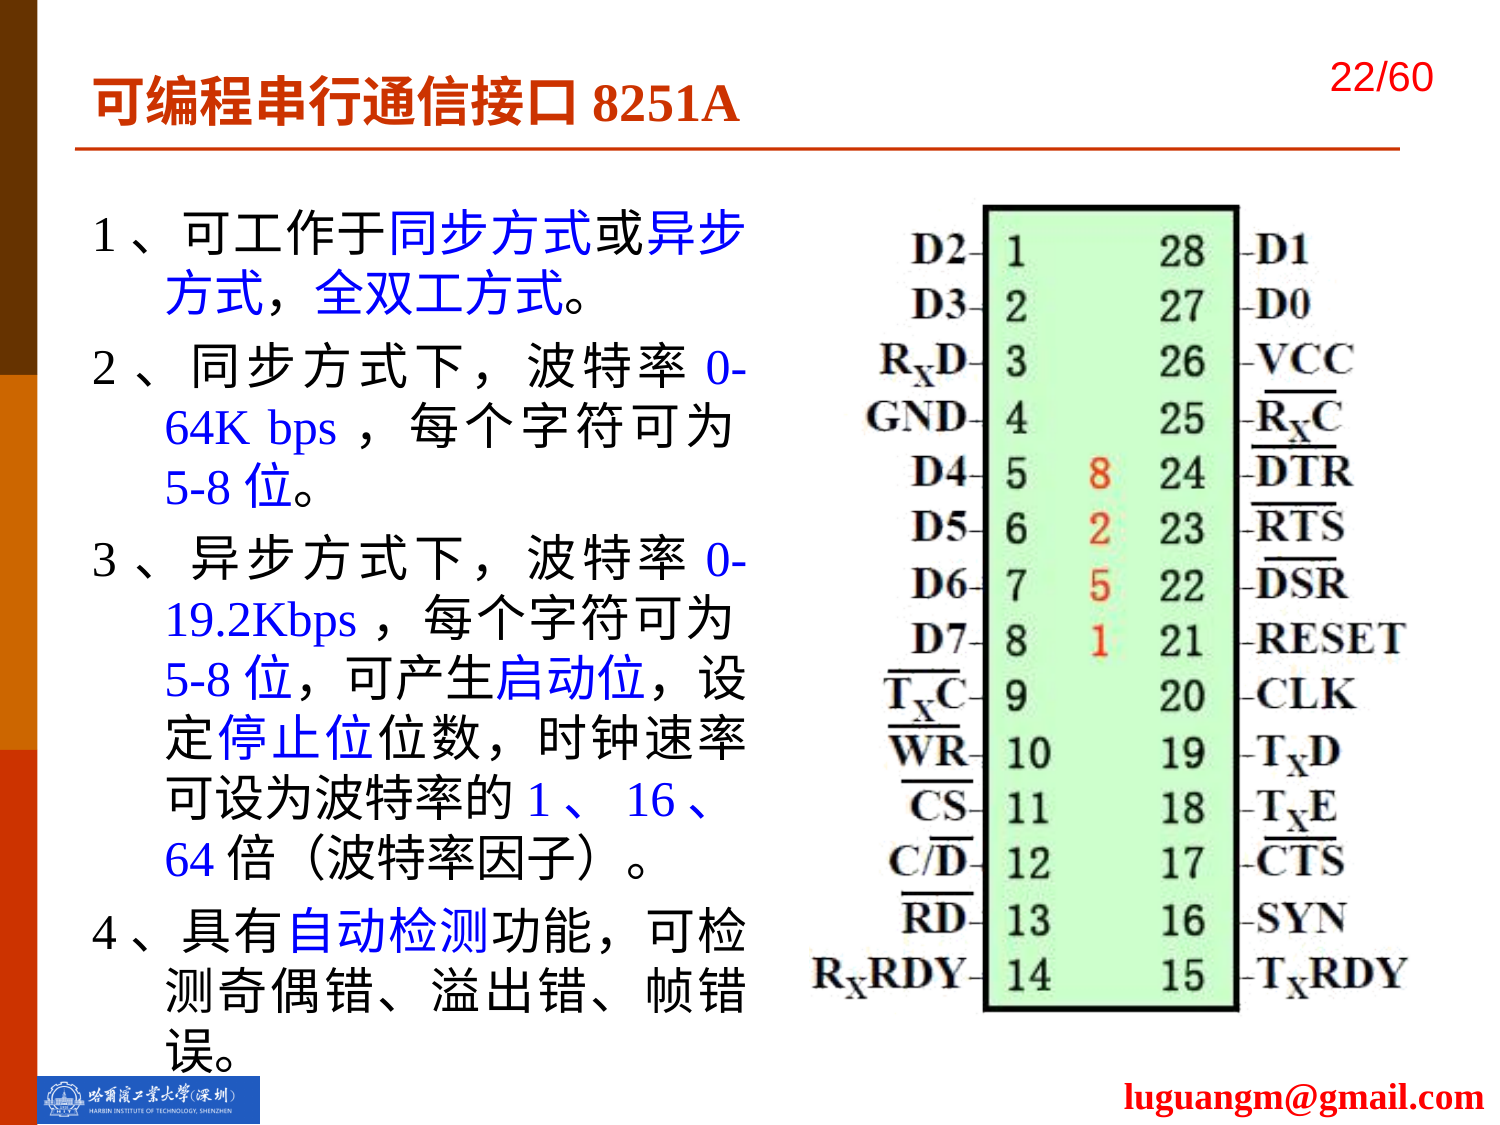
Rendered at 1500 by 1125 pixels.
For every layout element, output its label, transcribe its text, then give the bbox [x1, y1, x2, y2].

text_box 可编程串行通信接口8251A [76, 60, 1365, 141]
text_box 1、可工作于同步方式或异步方式，全双工方式。 2、同步方式下，波特率0-64K bps，每个字符可为5-8位。 3、异步方式下，波特率0-19.2Kbps，每个字符可为5-8位，可产生启动位，设定停止位位数，时钟速率可设为波特率的1、16、64倍（波特率因子）。 4、具有自动检测功能，可检测奇偶错、溢出错、帧错误。 [77, 194, 763, 1087]
picture [808, 172, 1433, 1036]
picture [37, 1076, 260, 1124]
